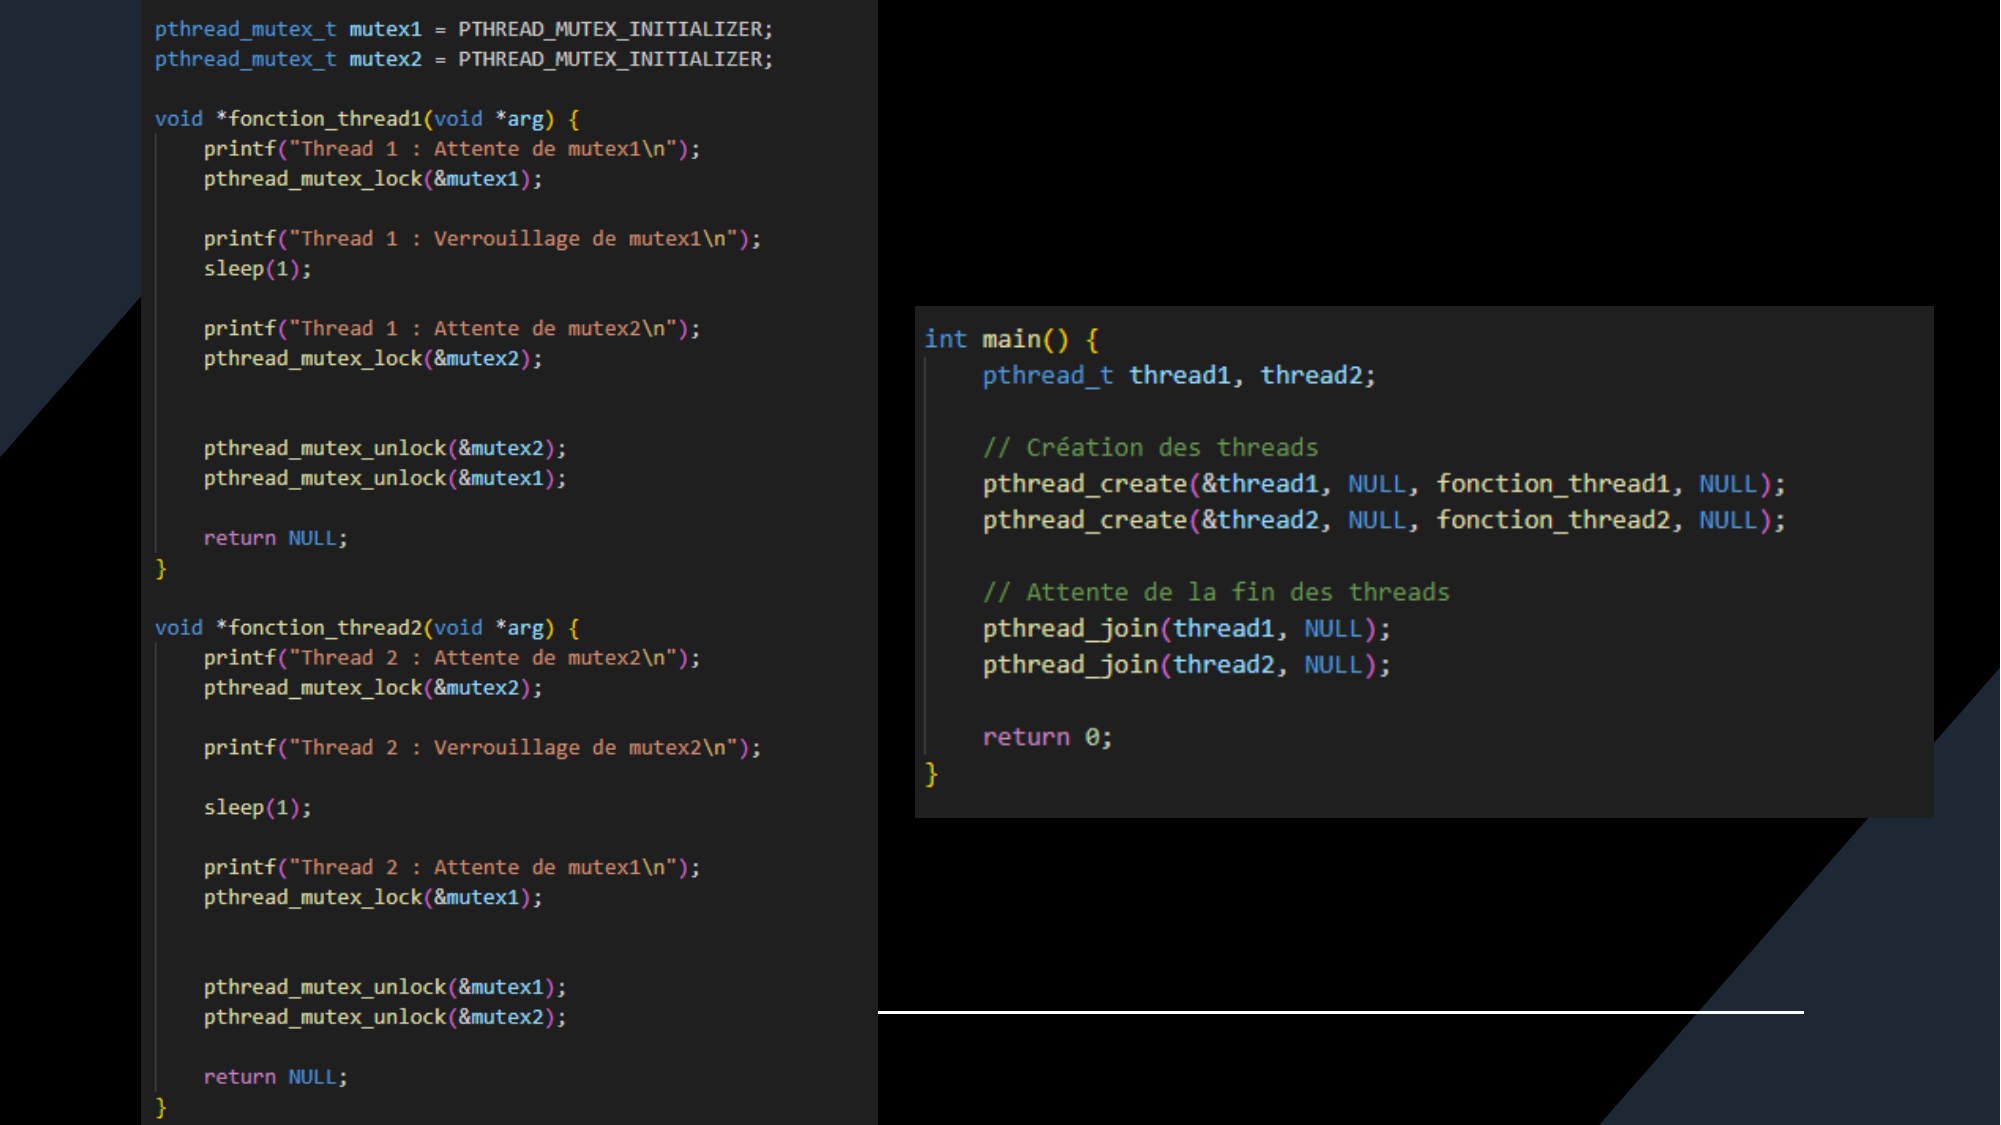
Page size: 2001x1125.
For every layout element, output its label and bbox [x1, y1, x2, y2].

picture [914, 306, 1934, 818]
list [141, 0, 878, 1125]
